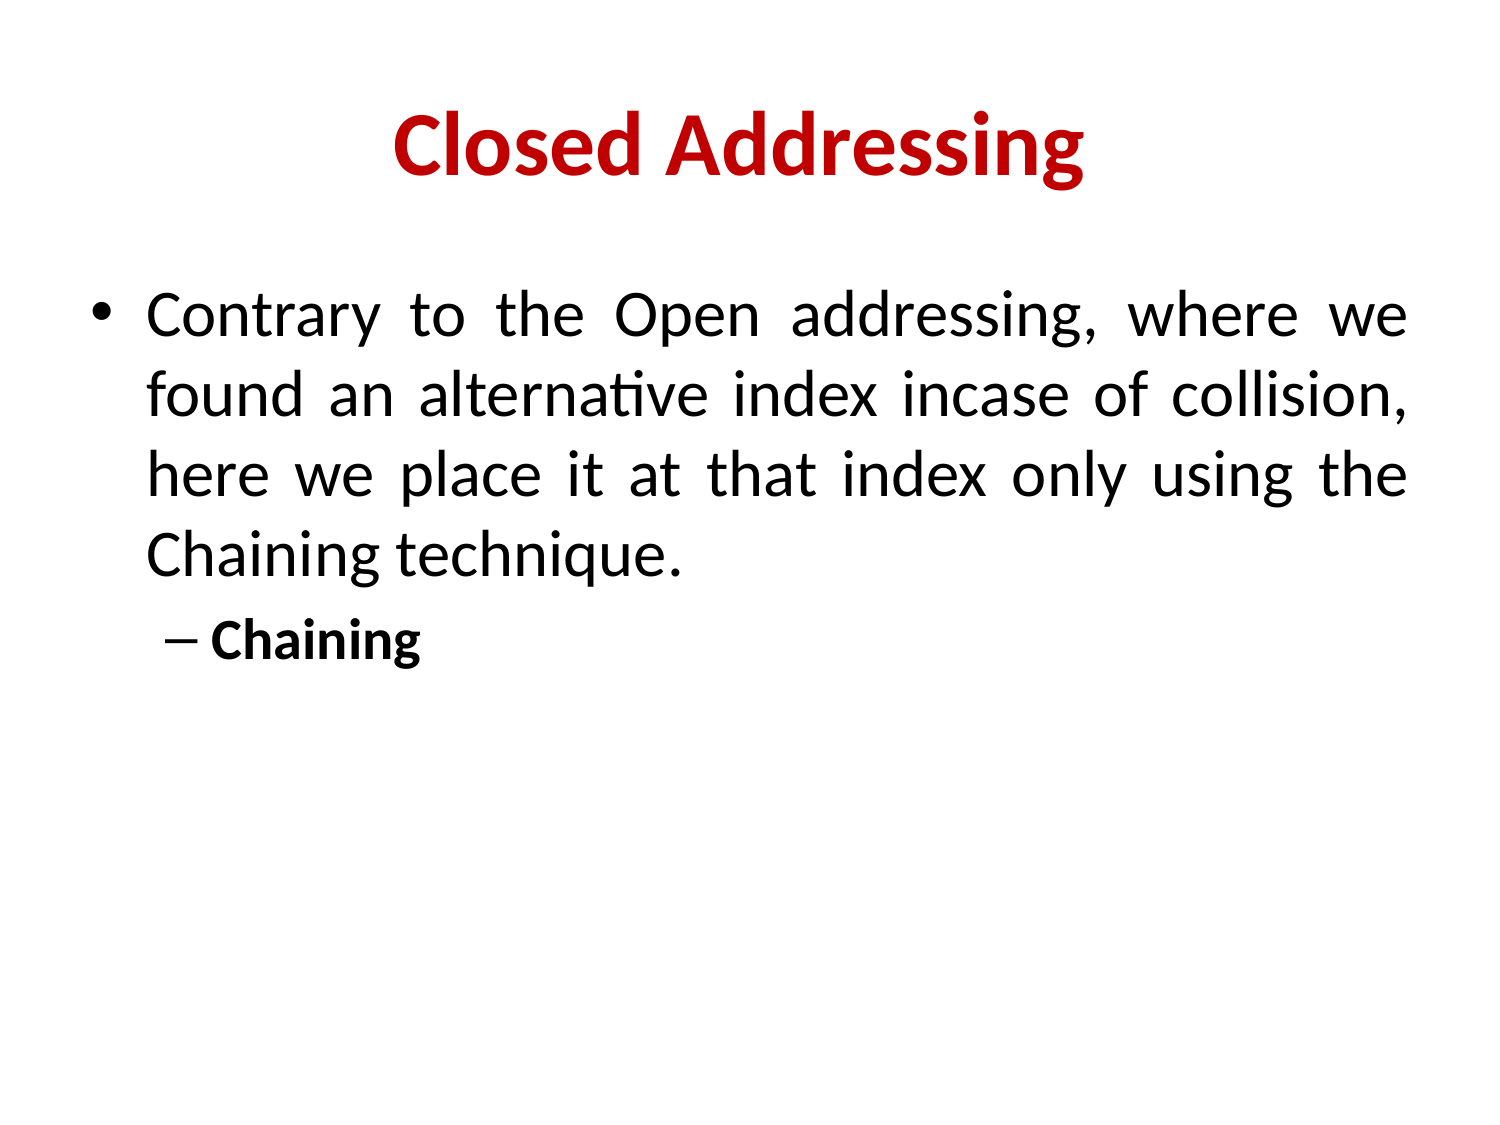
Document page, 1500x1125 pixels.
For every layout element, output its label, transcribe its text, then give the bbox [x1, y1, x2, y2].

title Closed Addressing [75, 45, 1425, 233]
list Contrary to the Open addressing, where we found an alternative index incase of collision, here we place it at that index only using the Chaining technique. Chaining [75, 262, 1425, 1005]
